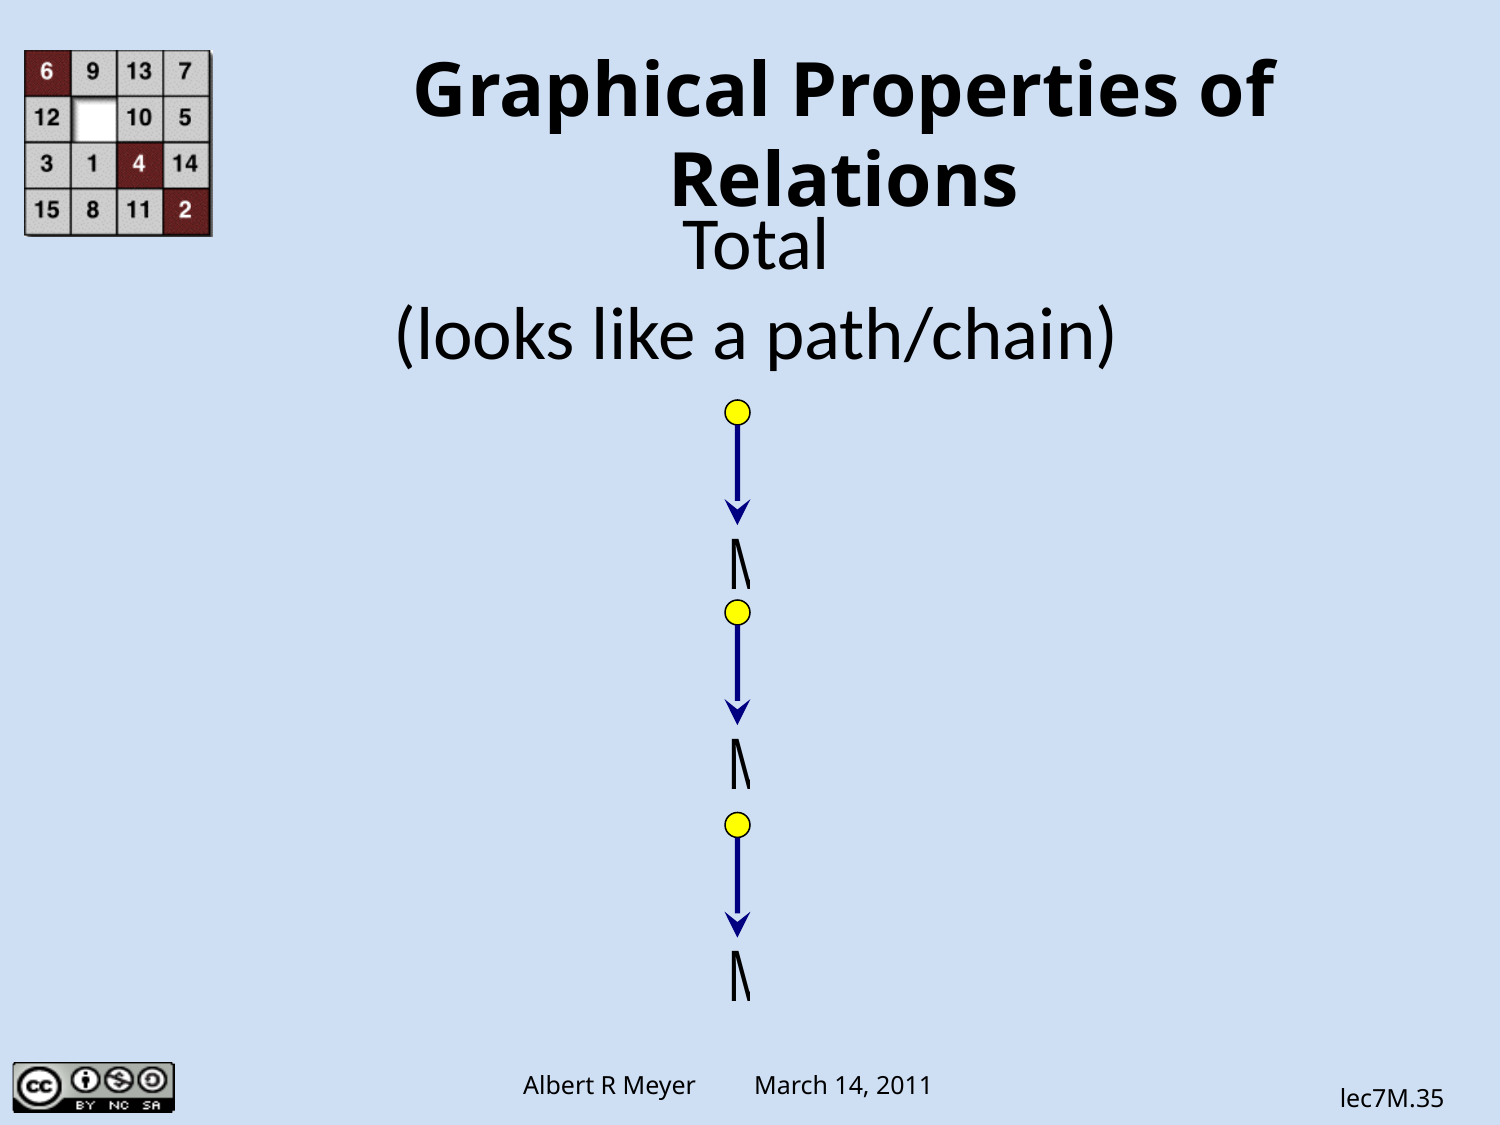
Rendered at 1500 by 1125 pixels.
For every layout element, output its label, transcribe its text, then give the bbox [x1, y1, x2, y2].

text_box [724, 599, 751, 802]
picture [12, 1062, 175, 1113]
text_box Total (looks like a path/chain) [378, 187, 1134, 383]
title Graphical Properties of Relations [225, 37, 1463, 225]
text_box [724, 399, 751, 599]
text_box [724, 812, 751, 1014]
picture [24, 50, 213, 237]
